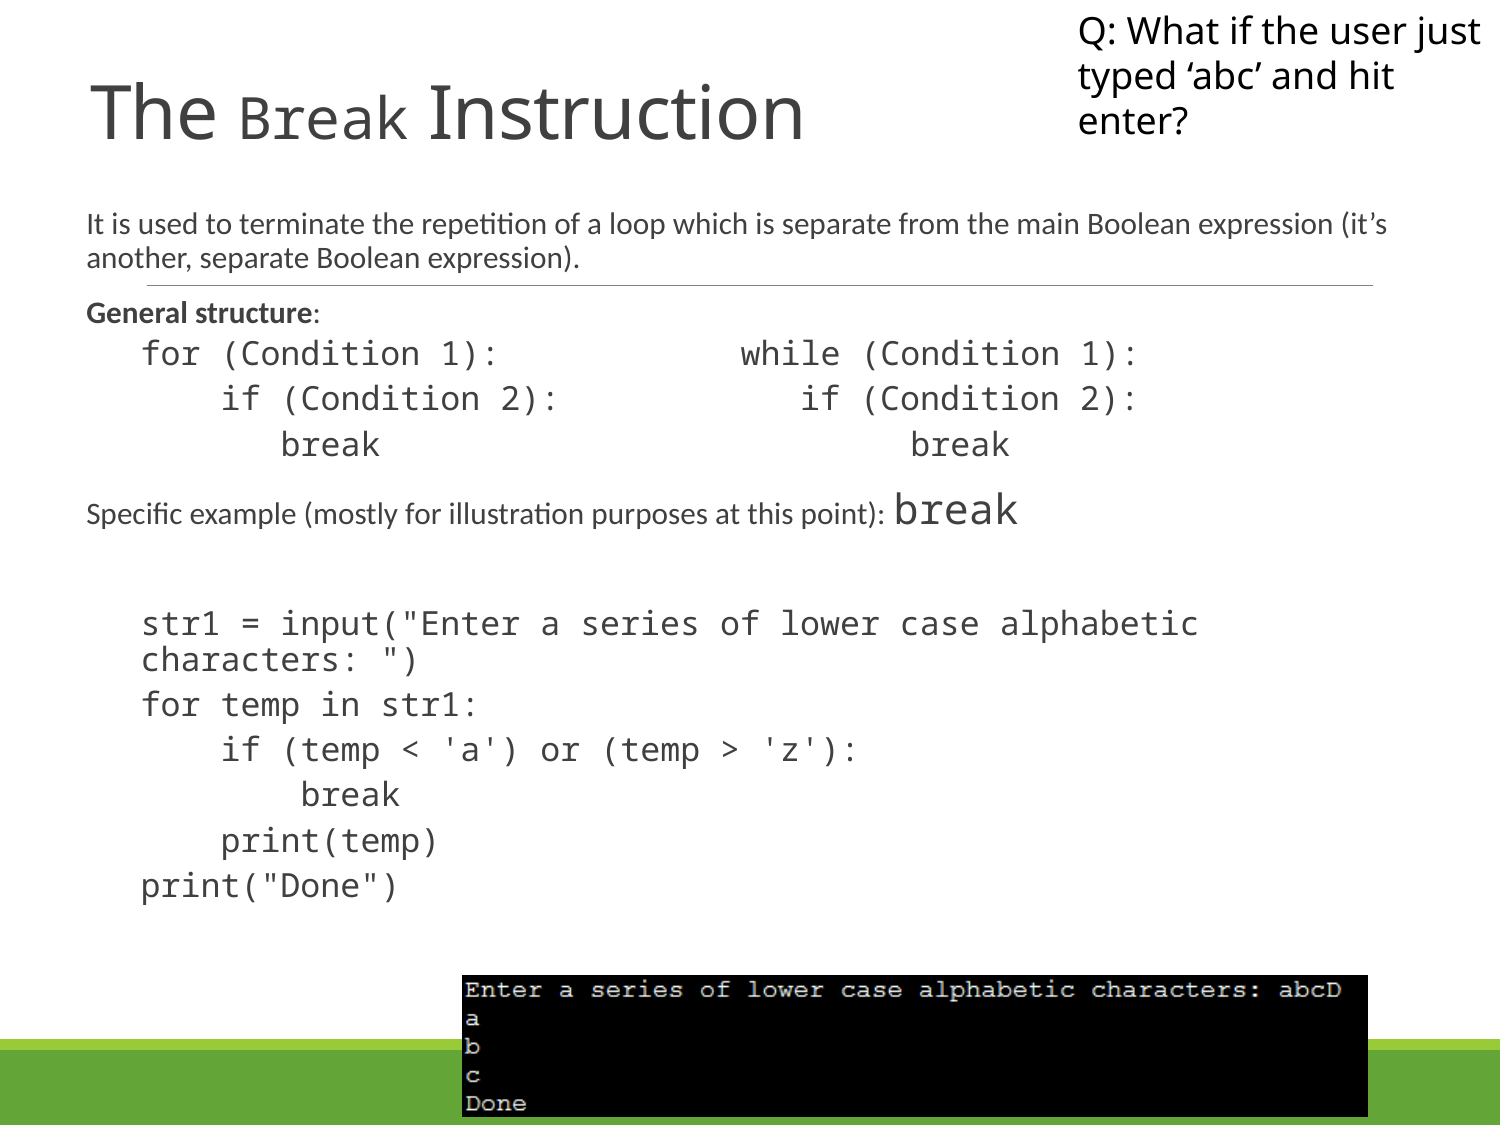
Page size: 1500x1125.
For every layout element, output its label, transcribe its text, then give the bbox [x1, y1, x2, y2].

picture [461, 974, 1368, 1117]
title The Break Instruction [75, 42, 1425, 163]
text_box Q: What if the user just typed ‘abc’ and hit enter? [1062, 0, 1500, 150]
slide_number slide 26 [1374, 1059, 1380, 1120]
list It is used to terminate the repetition of a loop which is separate from the main Boolean expression (it’s another, separate Boolean expression). General structure: for (Condition 1): while (Condition 1): if (Condition 2): if (Condition 2): break break Specific example (mostly for illustration purposes at this point): break str1 = input("Enter a series of lower case alphabetic characters: ") for temp in str1: if (temp < 'a') or (temp > 'z'): break print(temp) print("Done") [75, 200, 1425, 1100]
